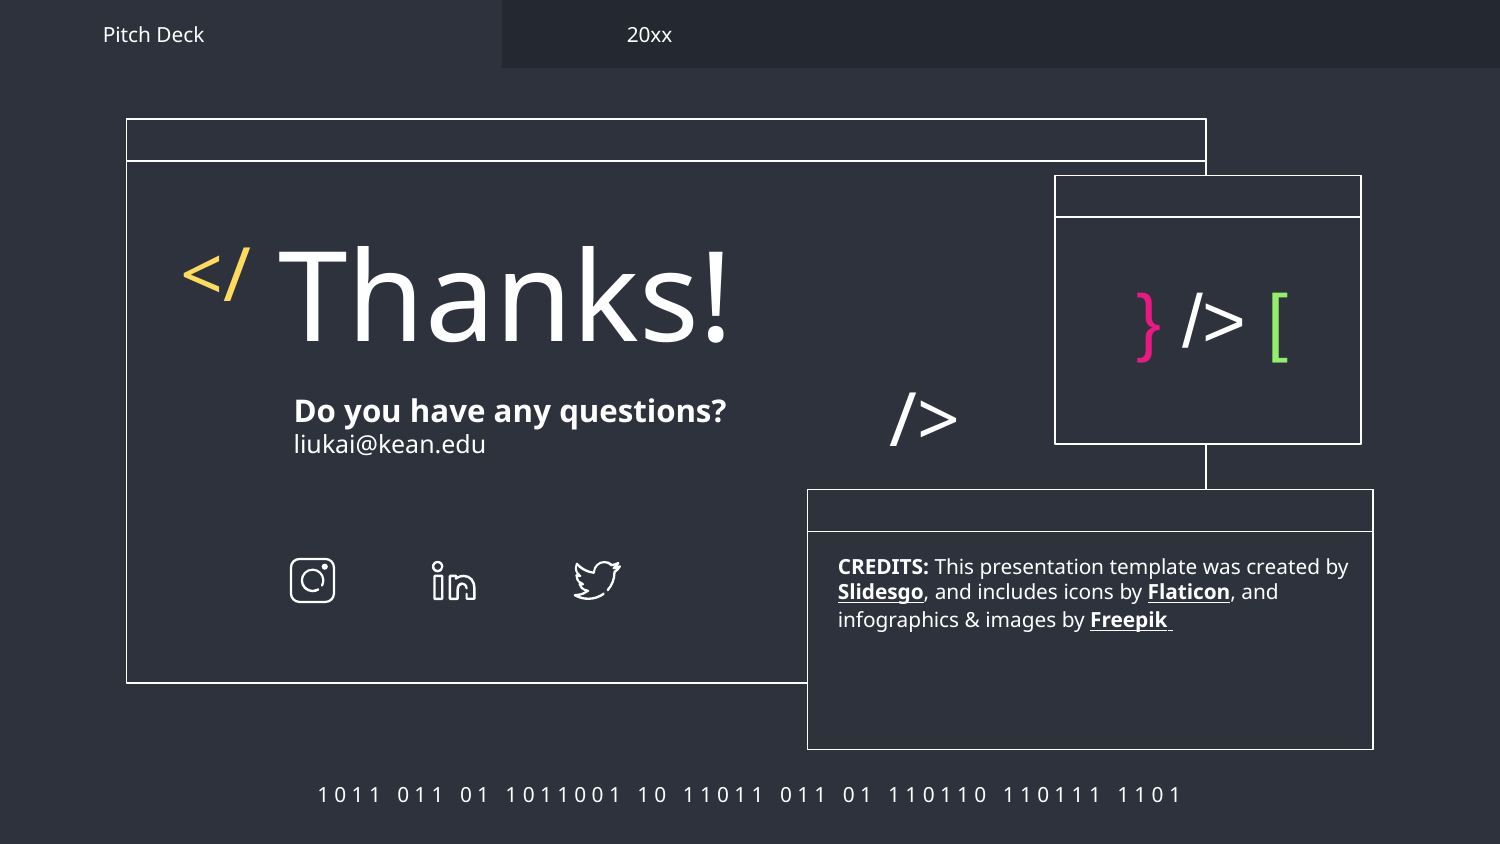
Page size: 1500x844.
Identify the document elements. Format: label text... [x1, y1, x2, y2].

text_box 20xx [611, 19, 940, 49]
subtitle Do you have any questions? liukai@kean.edu [278, 375, 819, 540]
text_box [1054, 175, 1362, 445]
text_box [431, 560, 476, 601]
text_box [289, 557, 336, 604]
text_box </ [165, 227, 281, 327]
text_box /> [874, 372, 990, 472]
text_box Pitch Deck [87, 19, 416, 49]
text_box [573, 560, 621, 600]
title Thanks! [278, 201, 819, 366]
